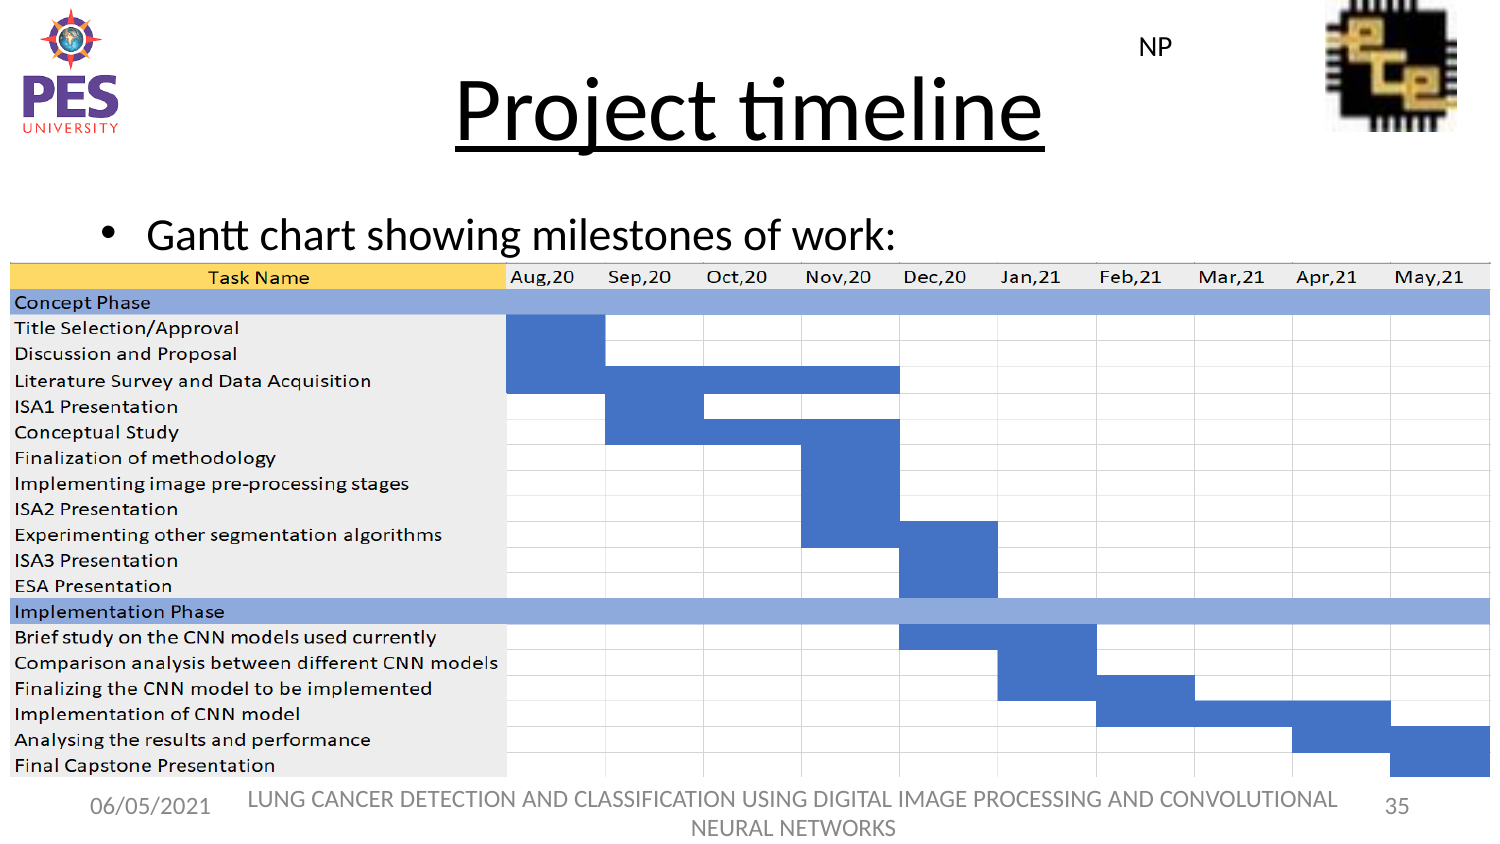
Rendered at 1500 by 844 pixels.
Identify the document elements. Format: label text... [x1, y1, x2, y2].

slide_number ‹#› [1074, 786, 1425, 827]
picture [1324, 0, 1457, 132]
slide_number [75, 786, 425, 827]
text_box NP [1123, 12, 1312, 78]
list Gantt chart showing milestones of work: [75, 196, 1425, 260]
footer LUNG CANCER DETECTION AND CLASSIFICATION USING DIGITAL IMAGE PROCESSING AND CONVOLUTIONAL NEURAL NETWORKS [200, 821, 1388, 833]
title Project timeline [75, 33, 1425, 175]
picture [0, 0, 141, 141]
picture [10, 261, 1491, 778]
